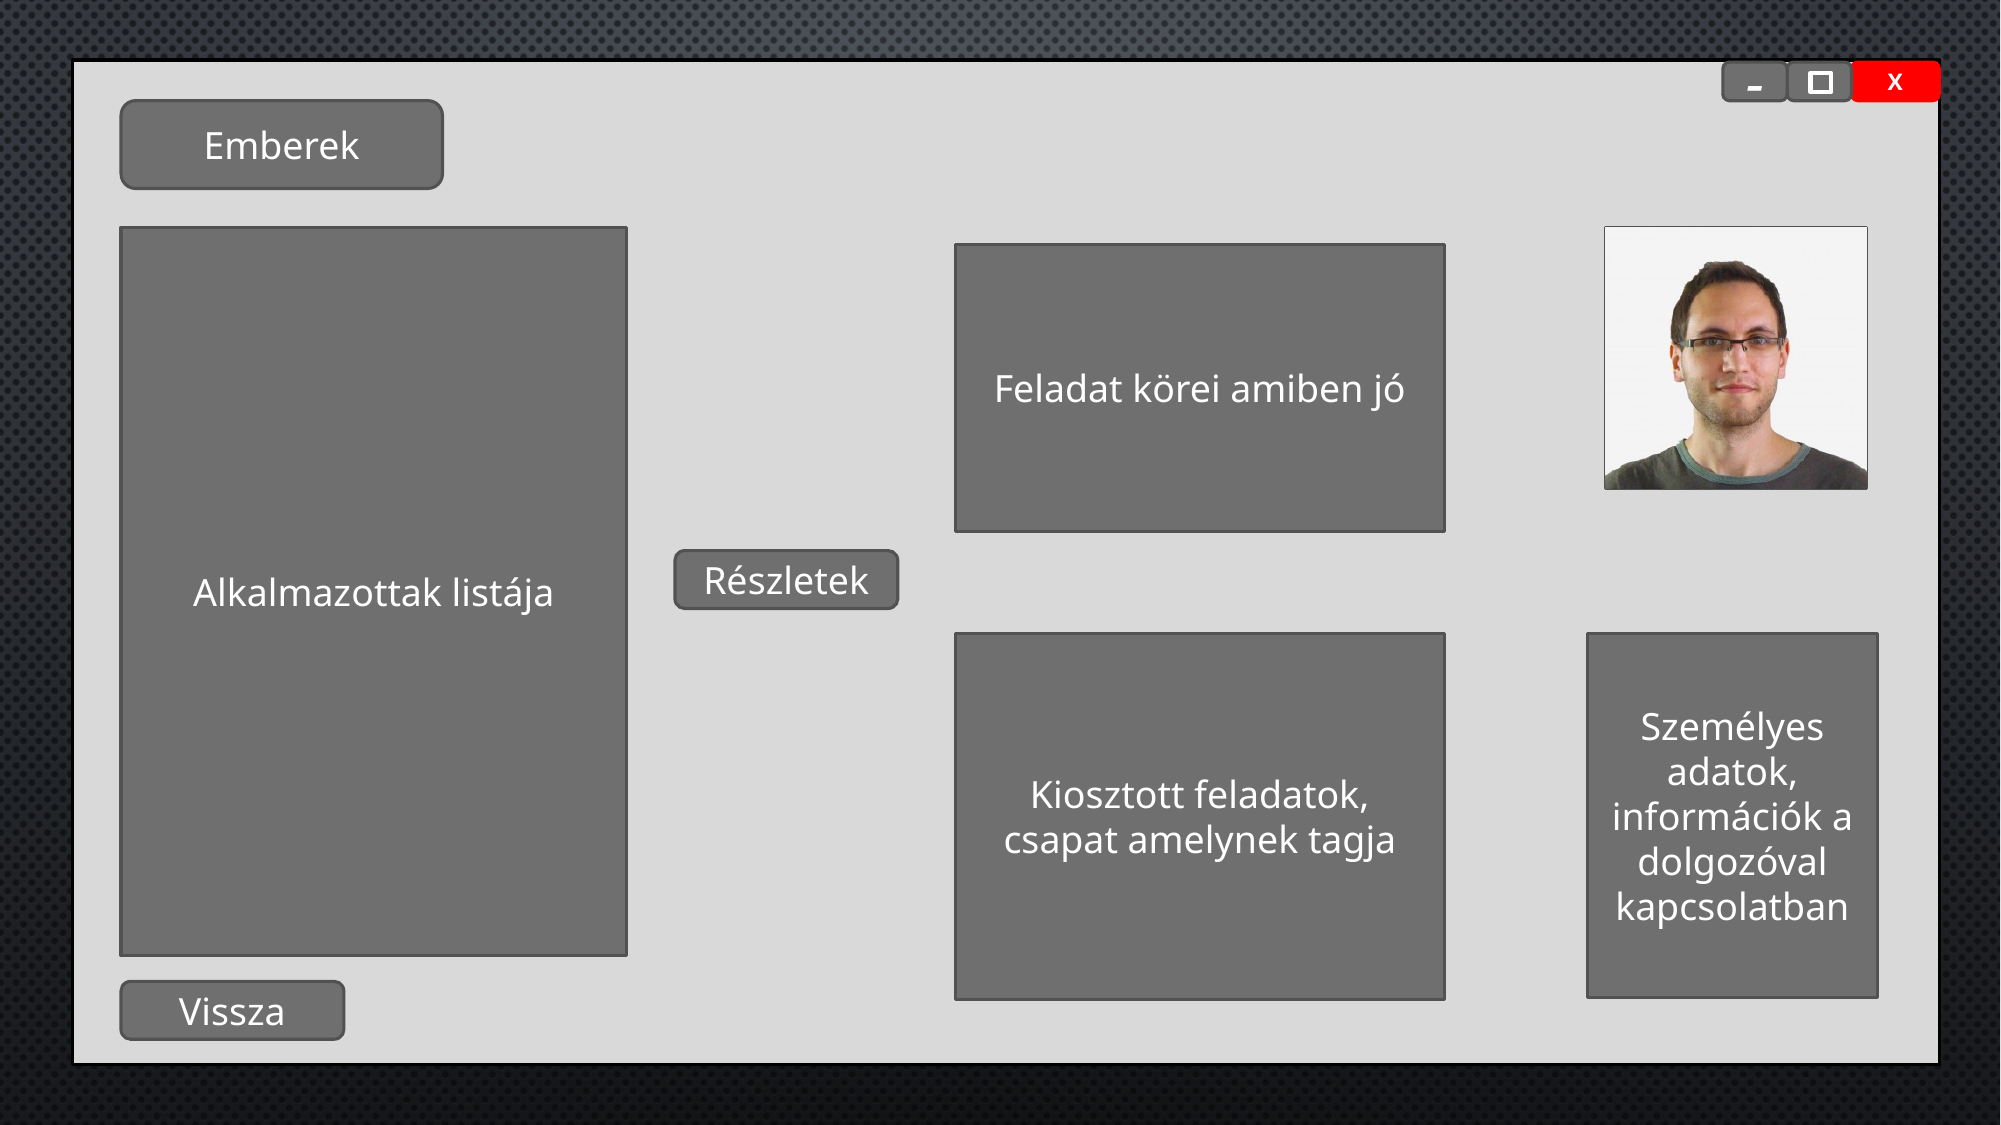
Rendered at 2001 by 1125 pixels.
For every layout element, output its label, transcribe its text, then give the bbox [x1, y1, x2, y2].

text_box Részletek [673, 549, 900, 611]
text_box Feladat körei amiben jó [954, 243, 1446, 533]
text_box [1787, 60, 1854, 103]
text_box X [1852, 60, 1941, 103]
text_box Alkalmazottak listája [119, 226, 628, 957]
text_box Emberek [119, 99, 445, 191]
text_box - [1721, 60, 1789, 103]
text_box [71, 58, 1941, 1066]
text_box Személyes adatok, információk a dolgozóval kapcsolatban [1586, 632, 1879, 999]
text_box [1809, 71, 1833, 94]
picture [1605, 226, 1868, 489]
text_box Kiosztott feladatok, csapat amelynek tagja [954, 632, 1446, 1001]
text_box Vissza [119, 979, 346, 1041]
